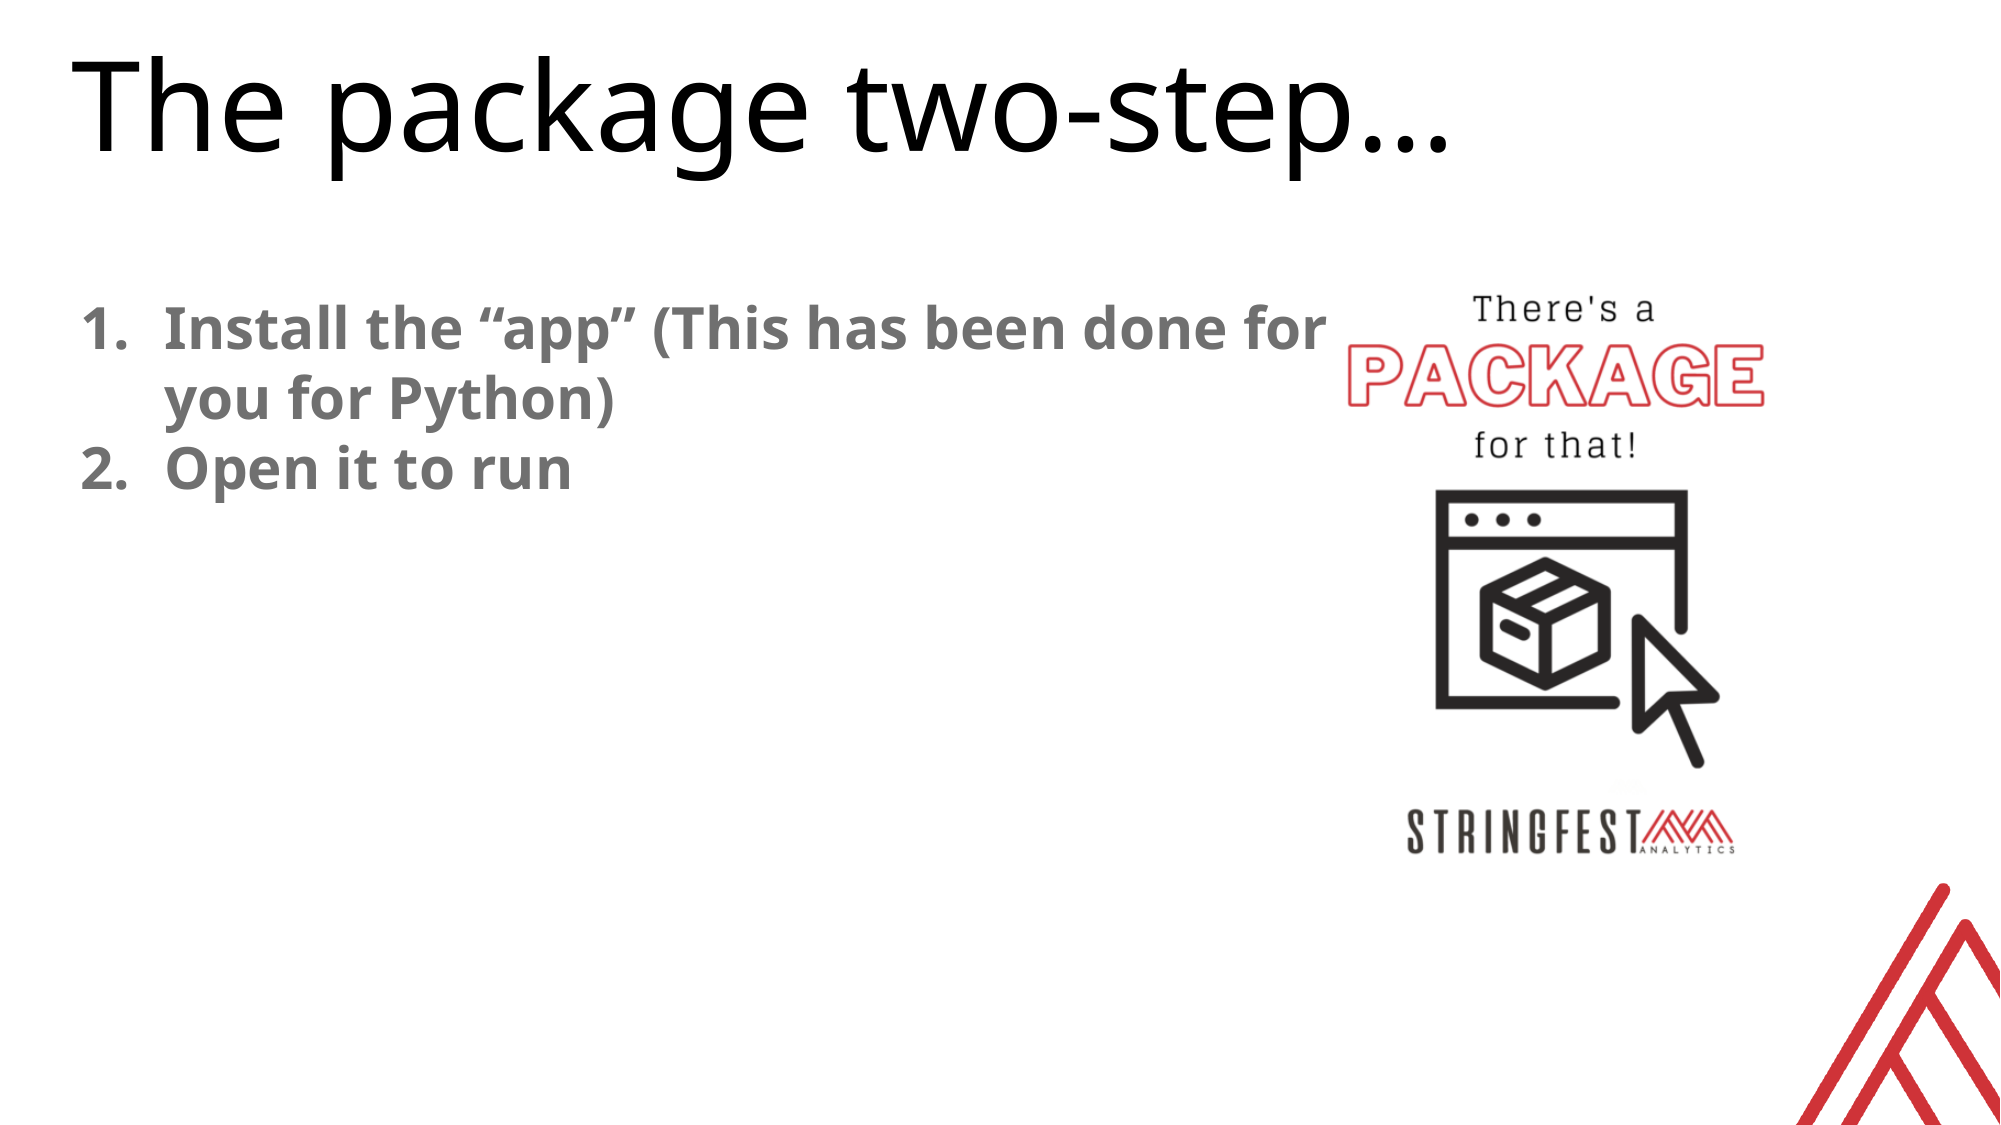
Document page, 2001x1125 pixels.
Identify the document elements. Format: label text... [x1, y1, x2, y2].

text_box Install the “app” (This has been done for you for Python) Open it to run [65, 283, 1156, 579]
text_box The package two-step… [56, 18, 1156, 184]
picture [1156, 0, 2000, 1125]
